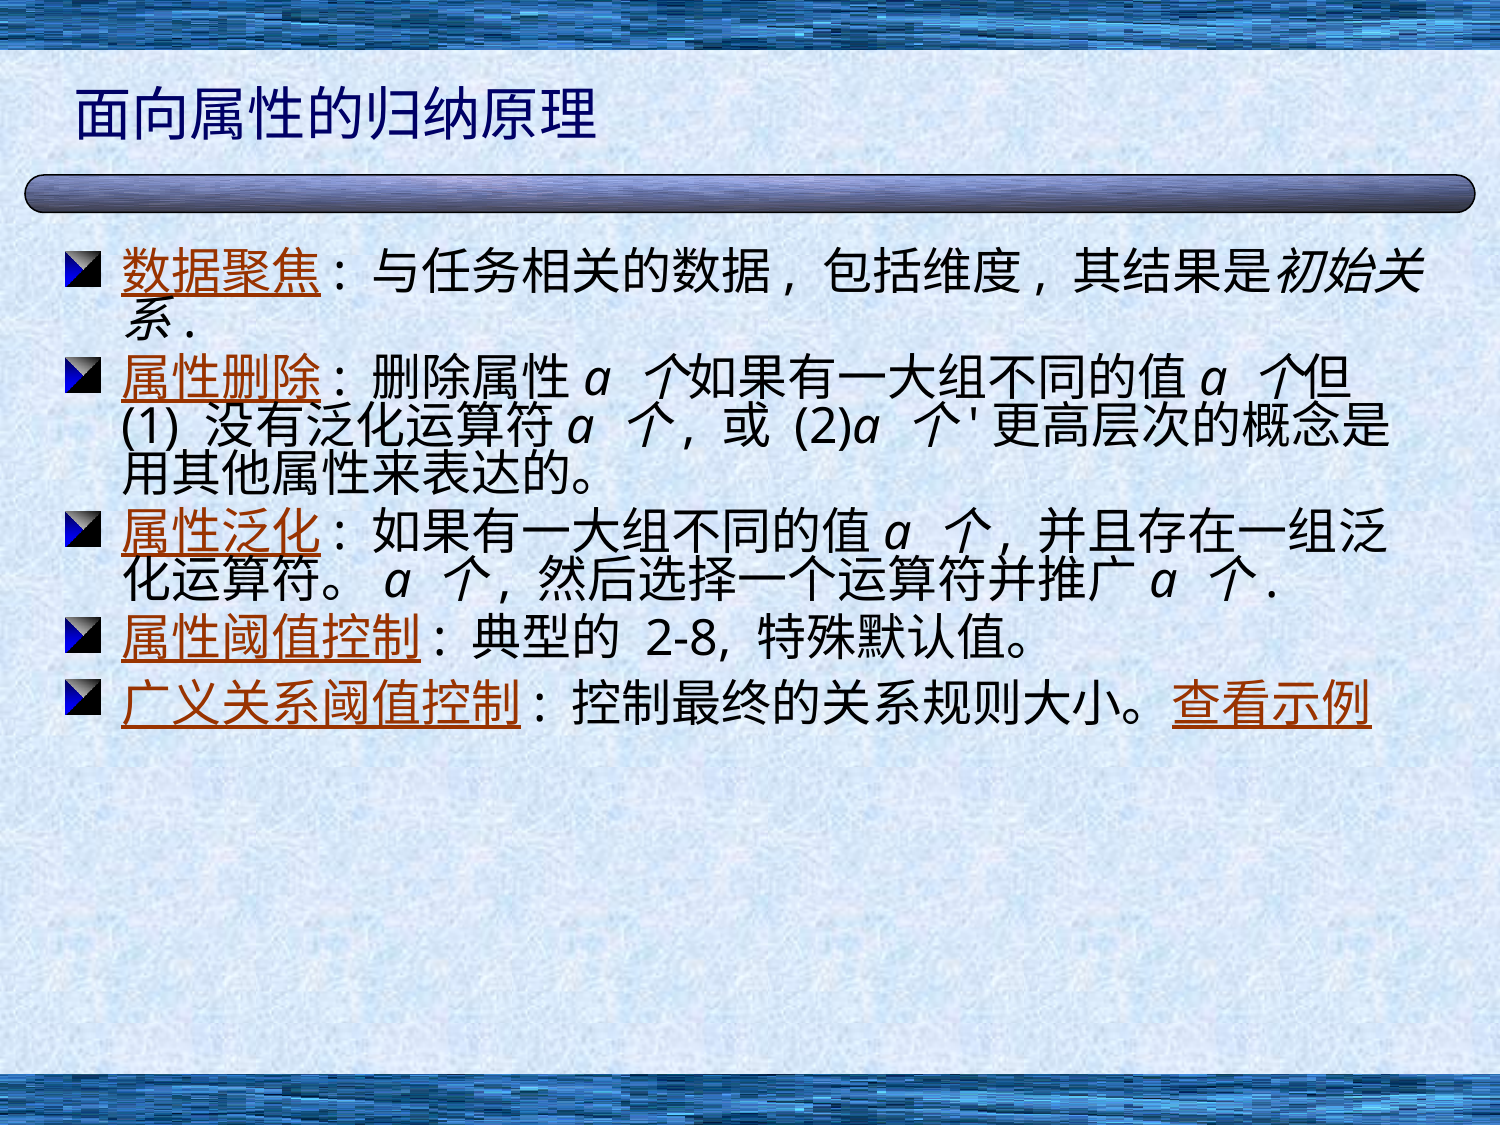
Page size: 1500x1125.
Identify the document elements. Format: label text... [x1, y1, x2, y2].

title 面向属性的归纳原理 [58, 50, 1500, 175]
list 数据聚焦: 与任务相关的数据, 包括维度, 其结果是初始关系. 属性删除: 删除属性a 个如果有一大组不同的值a 个但 (1) 没有泛化运算符a 个, 或 (2)a 个'更高层次的概念是用其他属性来表达的。 属性泛化: 如果有一大组不同的值a 个, 并且存在一组泛化运算符。a 个, 然后选择一个运算符并推广a 个. 属性阈值控制: 典型的 2-8, 特殊默认值。 广义关系阈值控制: 控制最终的关系规则大小。查看示例 [50, 243, 1444, 1082]
picture [26, 176, 1474, 211]
picture [0, 0, 1500, 1125]
